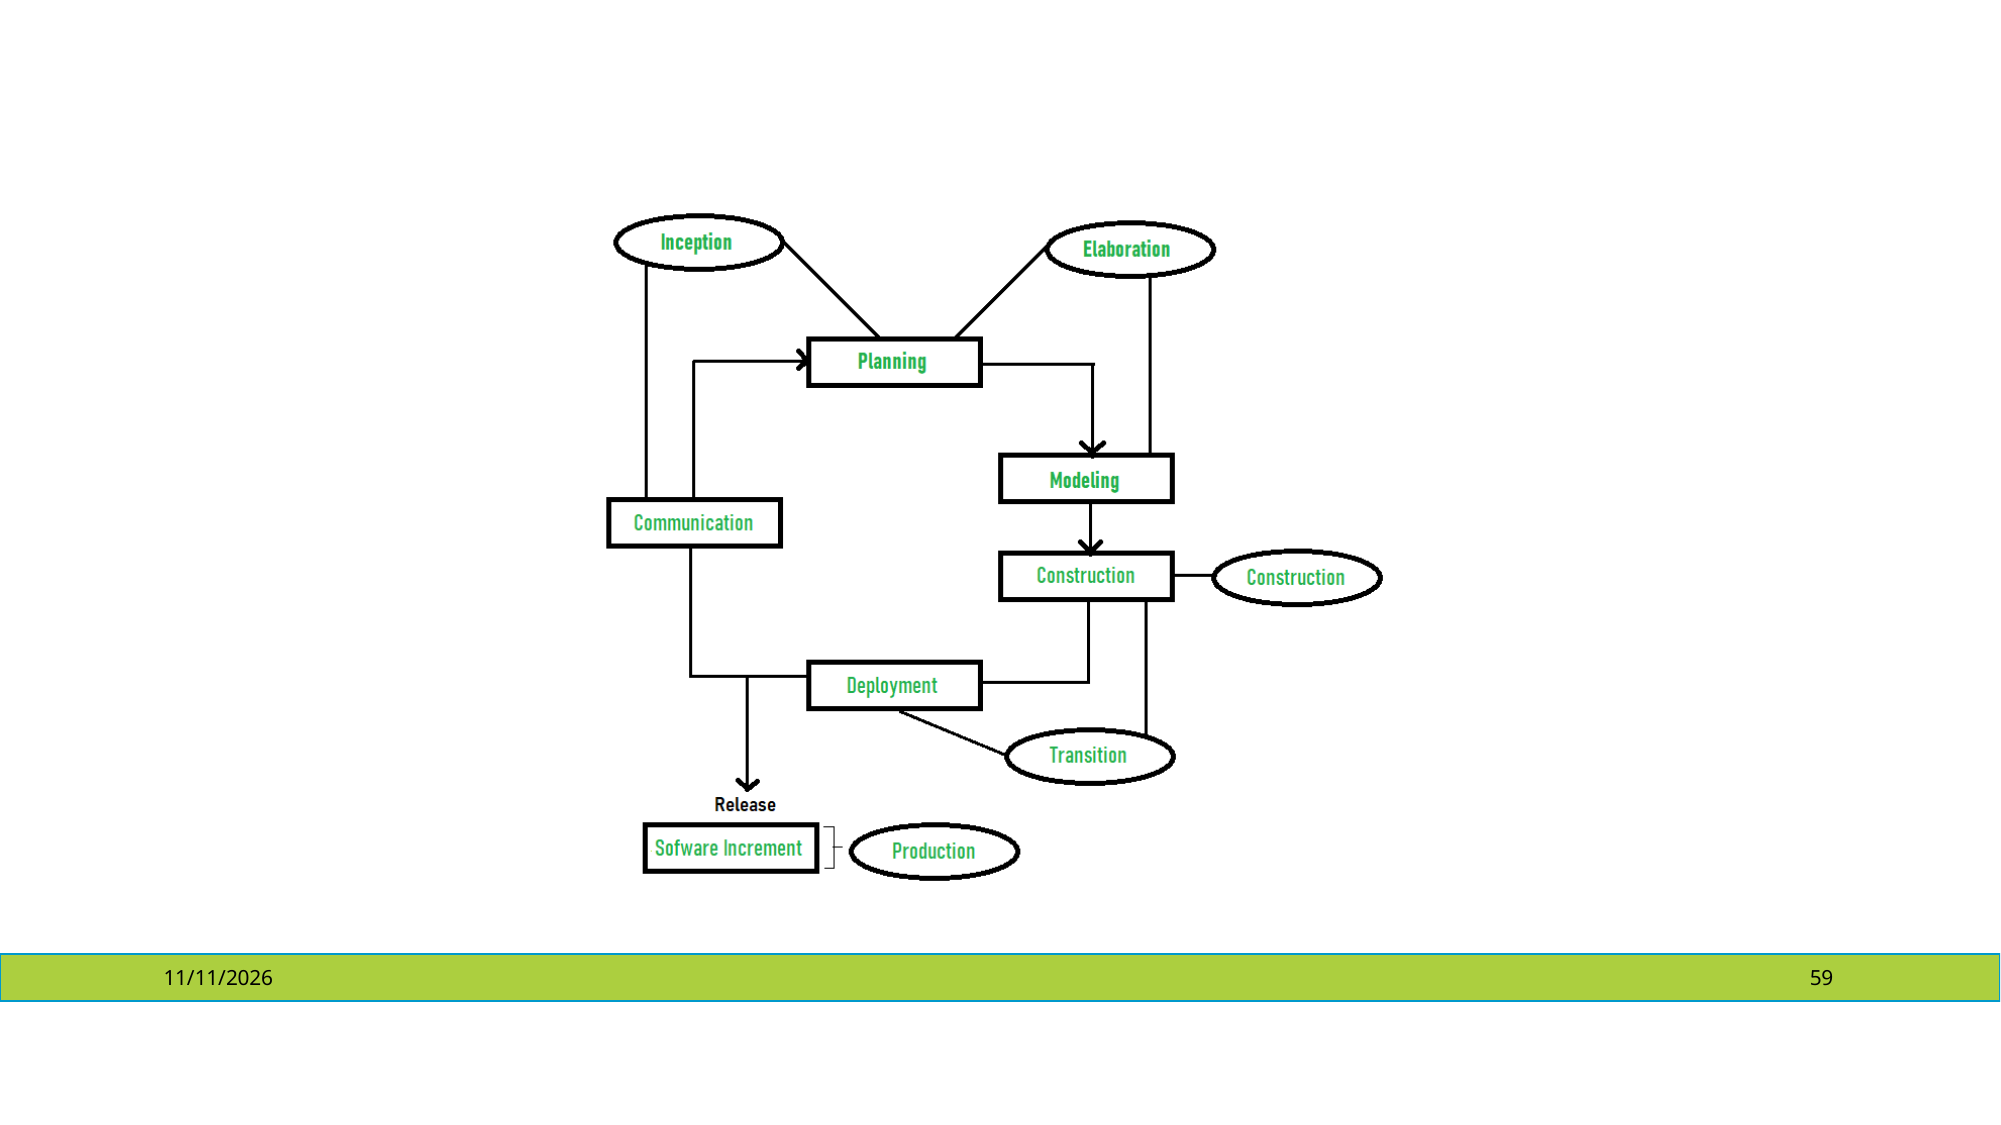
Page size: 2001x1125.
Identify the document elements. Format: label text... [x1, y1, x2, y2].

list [571, 187, 1395, 896]
slide_number 59 [1416, 957, 1834, 996]
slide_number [163, 957, 581, 1001]
